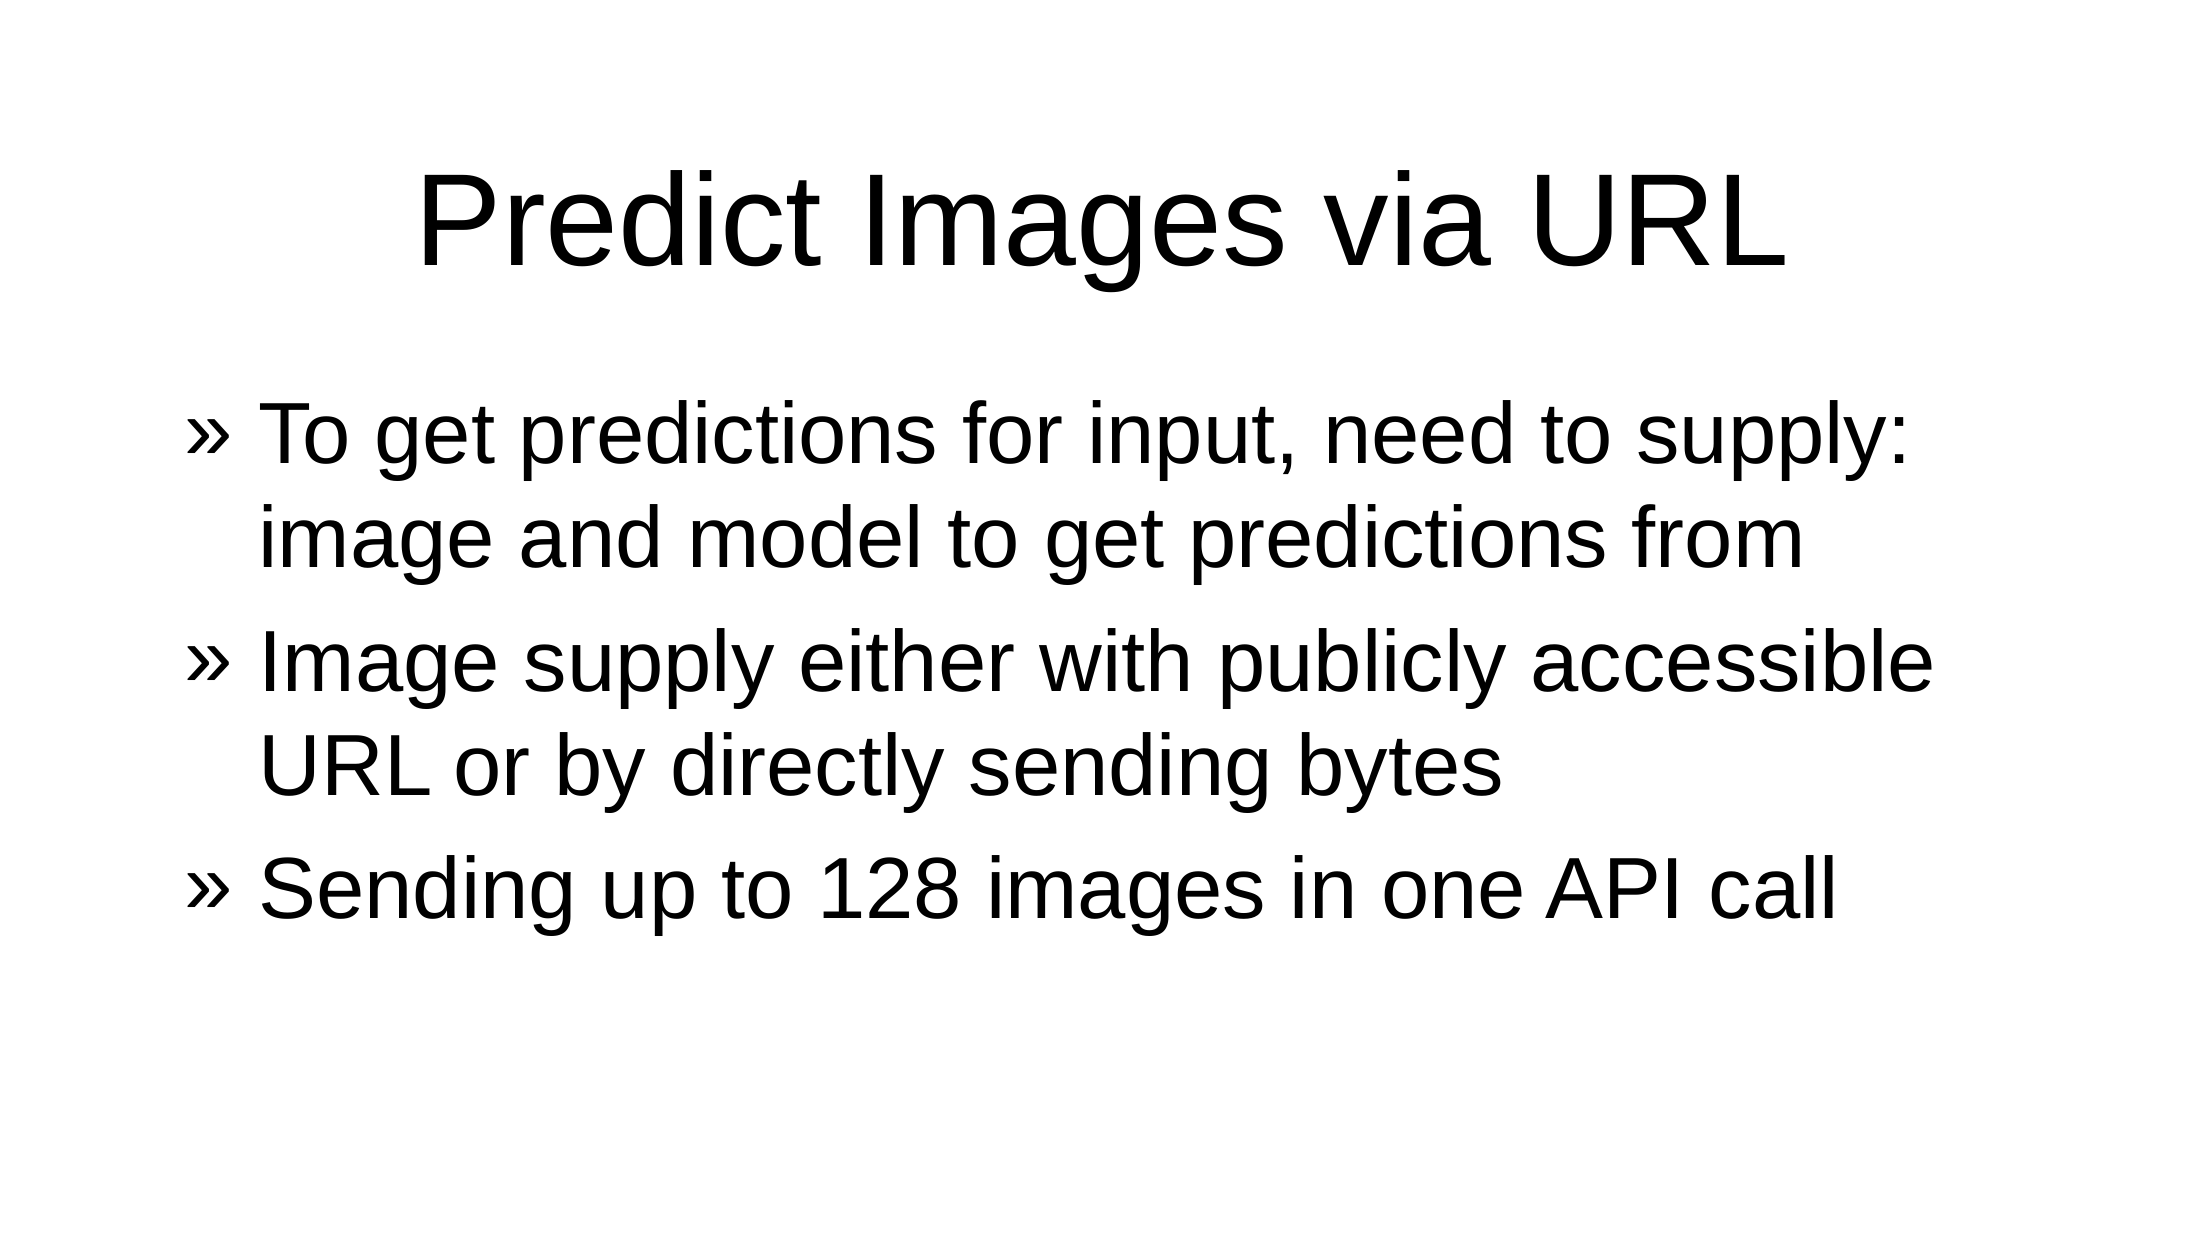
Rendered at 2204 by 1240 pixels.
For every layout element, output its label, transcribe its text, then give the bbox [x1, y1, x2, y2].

list To get predictions for input, need to supply: image and model to get predictions from Image supply either with publicly accessible URL or by directly sending bytes Sending up to 128 images in one API call [165, 358, 2040, 1103]
title Predict Images via URL [165, 110, 2040, 317]
